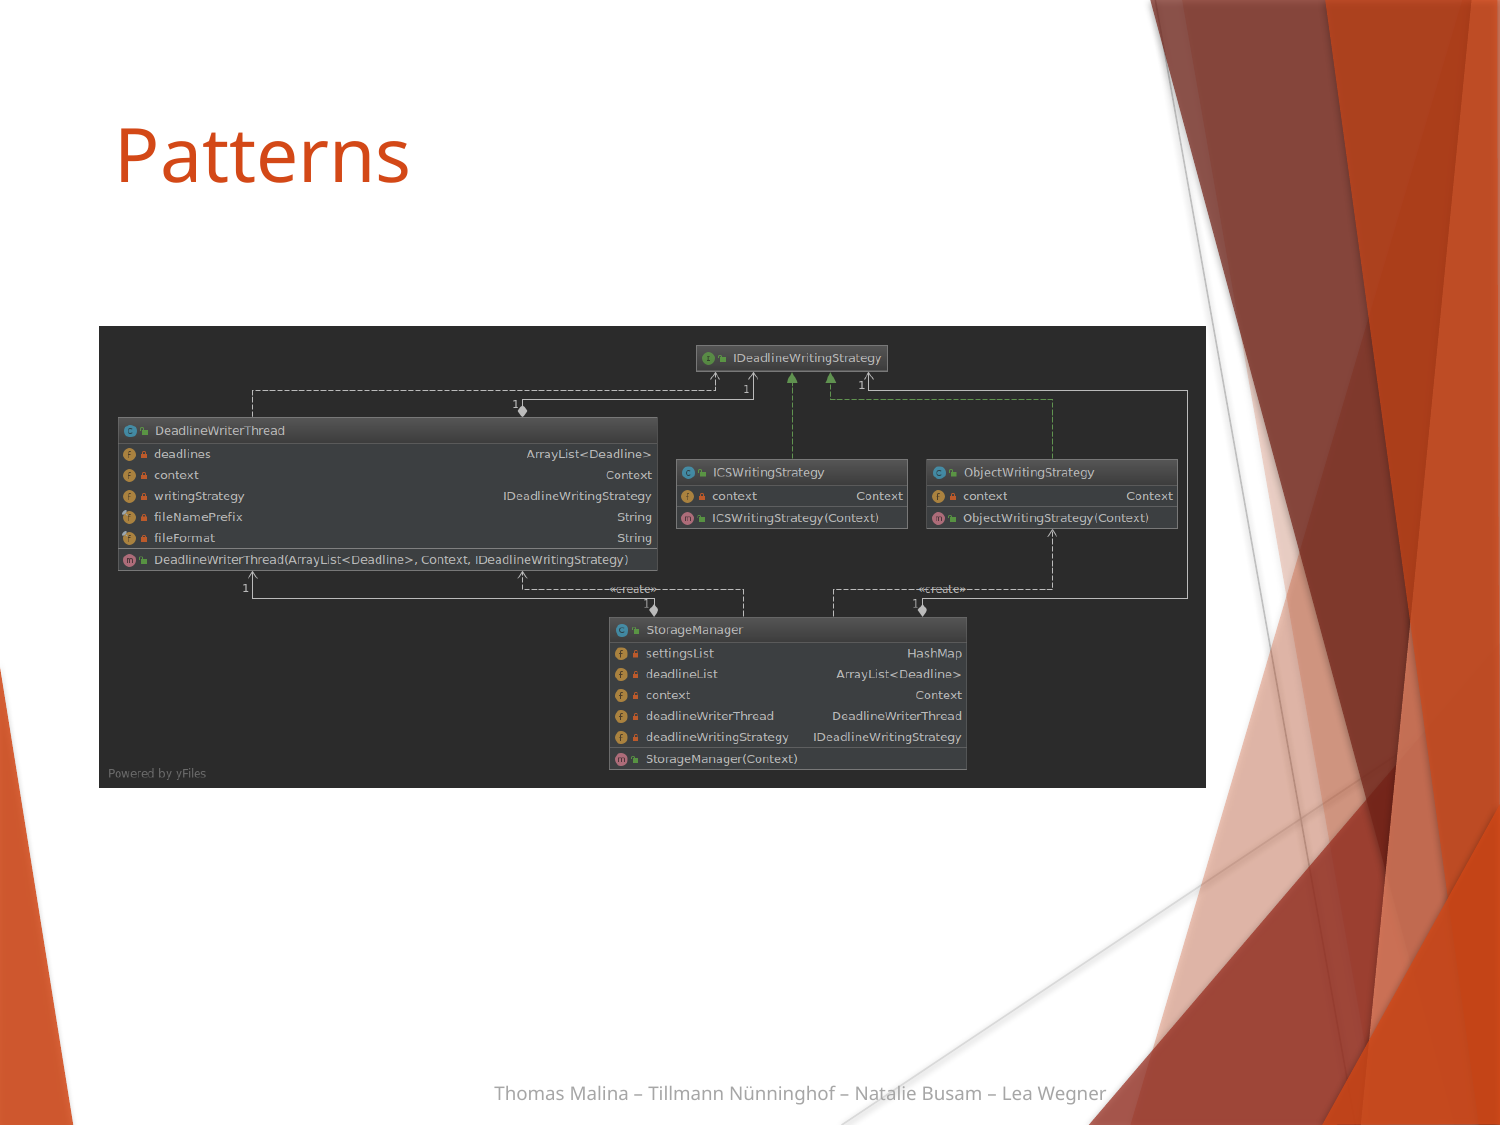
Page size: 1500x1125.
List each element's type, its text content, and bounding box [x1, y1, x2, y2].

text_box Patterns [99, 99, 1142, 317]
picture [99, 326, 1207, 789]
text_box Thomas Malina – Tillmann Nünninghof – Natalie Busam – Lea Wegner [84, 1063, 1126, 1123]
